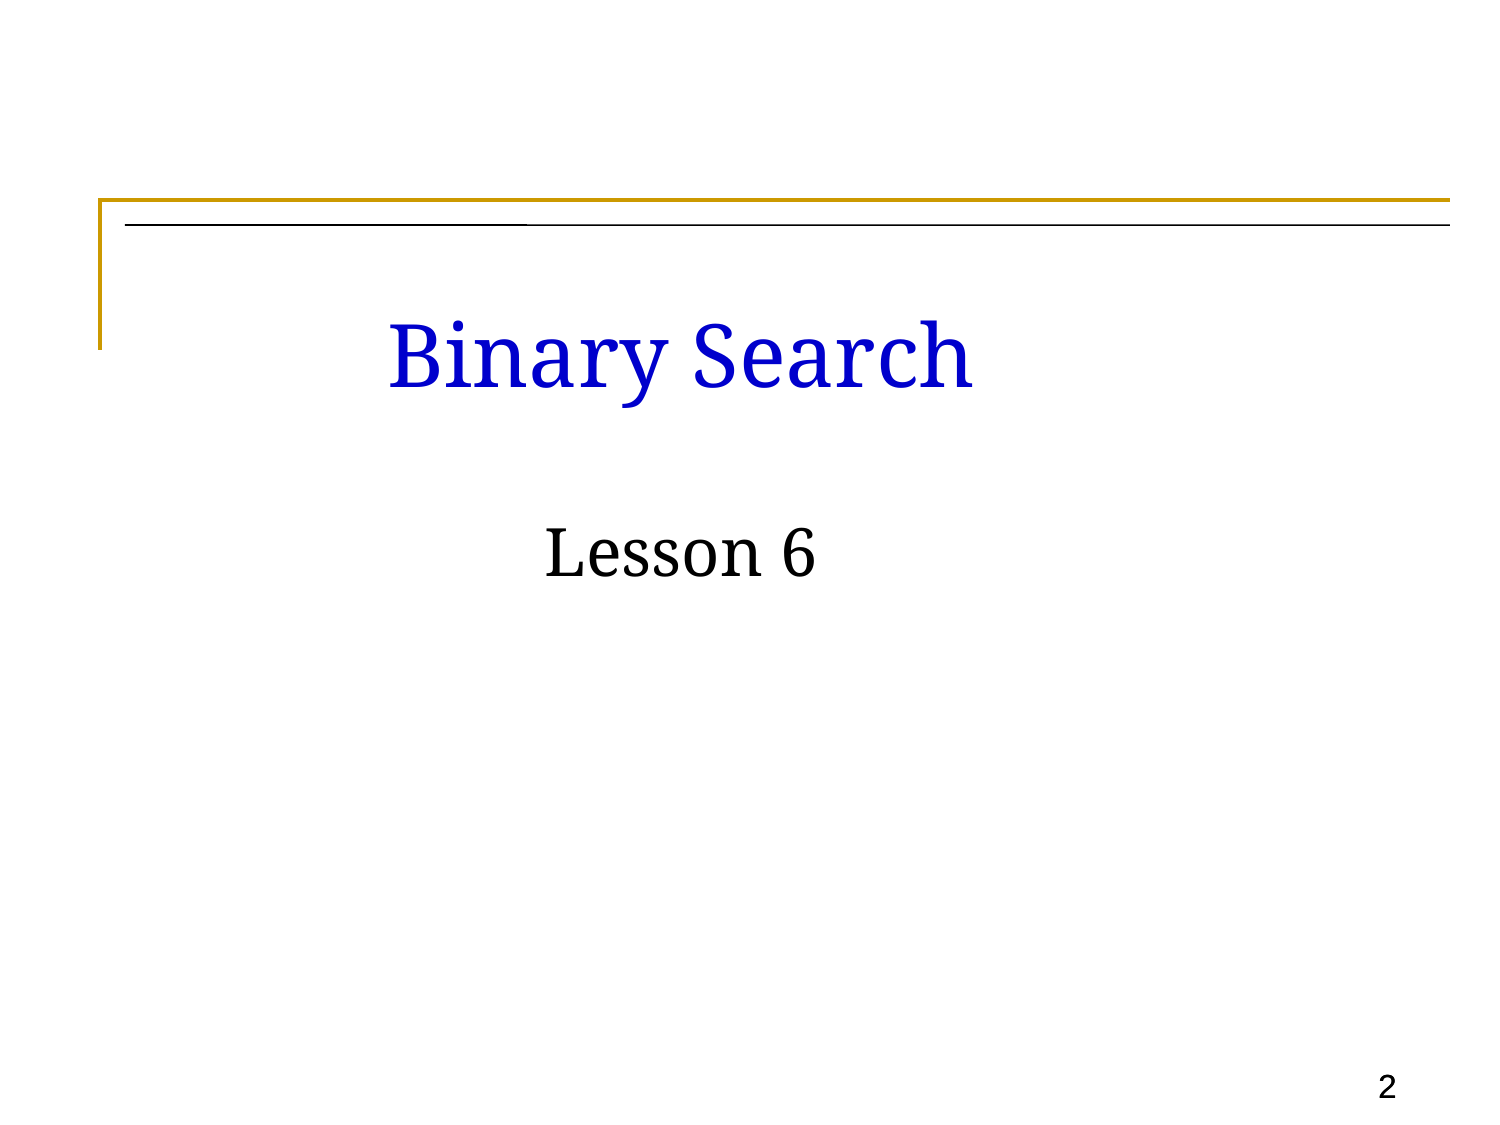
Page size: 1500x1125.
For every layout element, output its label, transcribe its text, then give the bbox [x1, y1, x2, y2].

title Binary Search Lesson 6 [149, 187, 1213, 651]
text_box 2 [1312, 1038, 1412, 1113]
